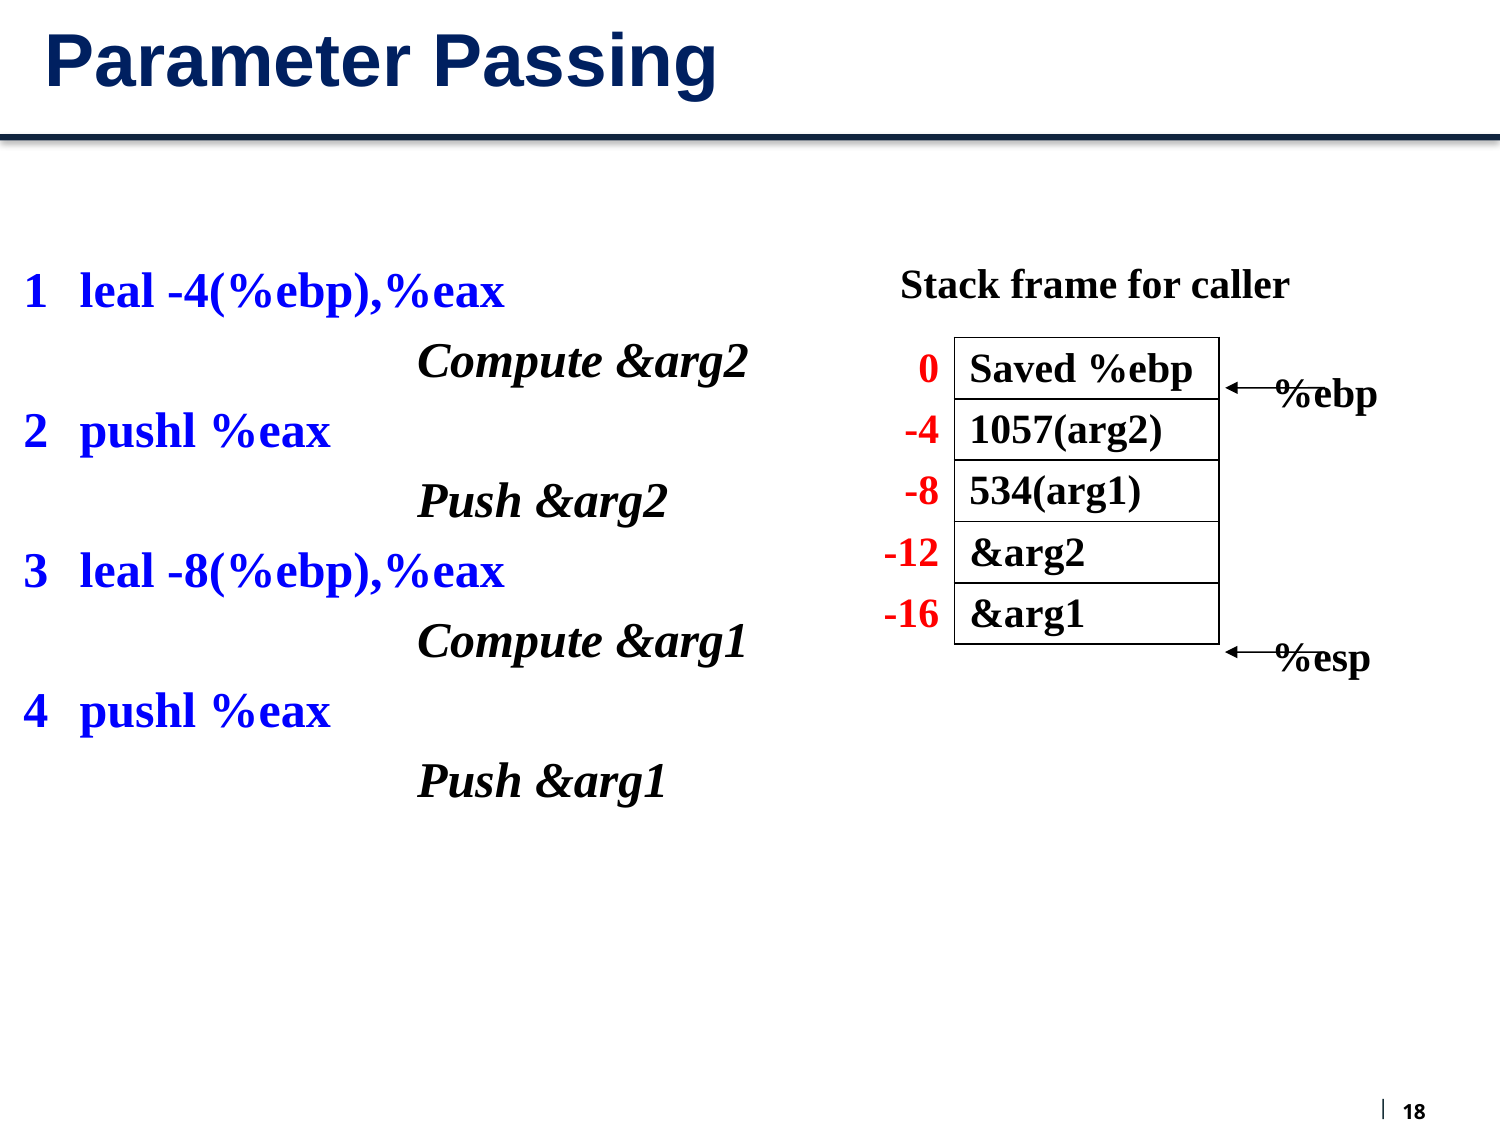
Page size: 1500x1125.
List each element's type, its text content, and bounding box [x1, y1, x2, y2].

table_cell &arg2 [955, 522, 1218, 582]
table_cell 534(arg1) [955, 461, 1218, 521]
text_box 1 leal -4(%ebp),%eax Compute &arg2 2 pushl %eax Push &arg2 3 leal -8(%ebp),%eax Compute &arg1 4 pushl %eax Push &arg1 [8, 249, 877, 815]
table_cell -4 [877, 399, 954, 460]
table_cell &arg1 [955, 584, 1218, 643]
table_cell -8 [877, 460, 954, 521]
title Parameter Passing [29, 0, 1417, 113]
text_box Stack frame for caller [877, 249, 1316, 315]
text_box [1224, 622, 1443, 688]
table_cell -12 [877, 521, 954, 583]
table_cell -16 [877, 583, 954, 644]
table_header Saved %ebp [955, 338, 1218, 398]
table_header 0 [877, 338, 954, 399]
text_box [1224, 357, 1451, 424]
table_cell 1057(arg2) [955, 400, 1218, 459]
